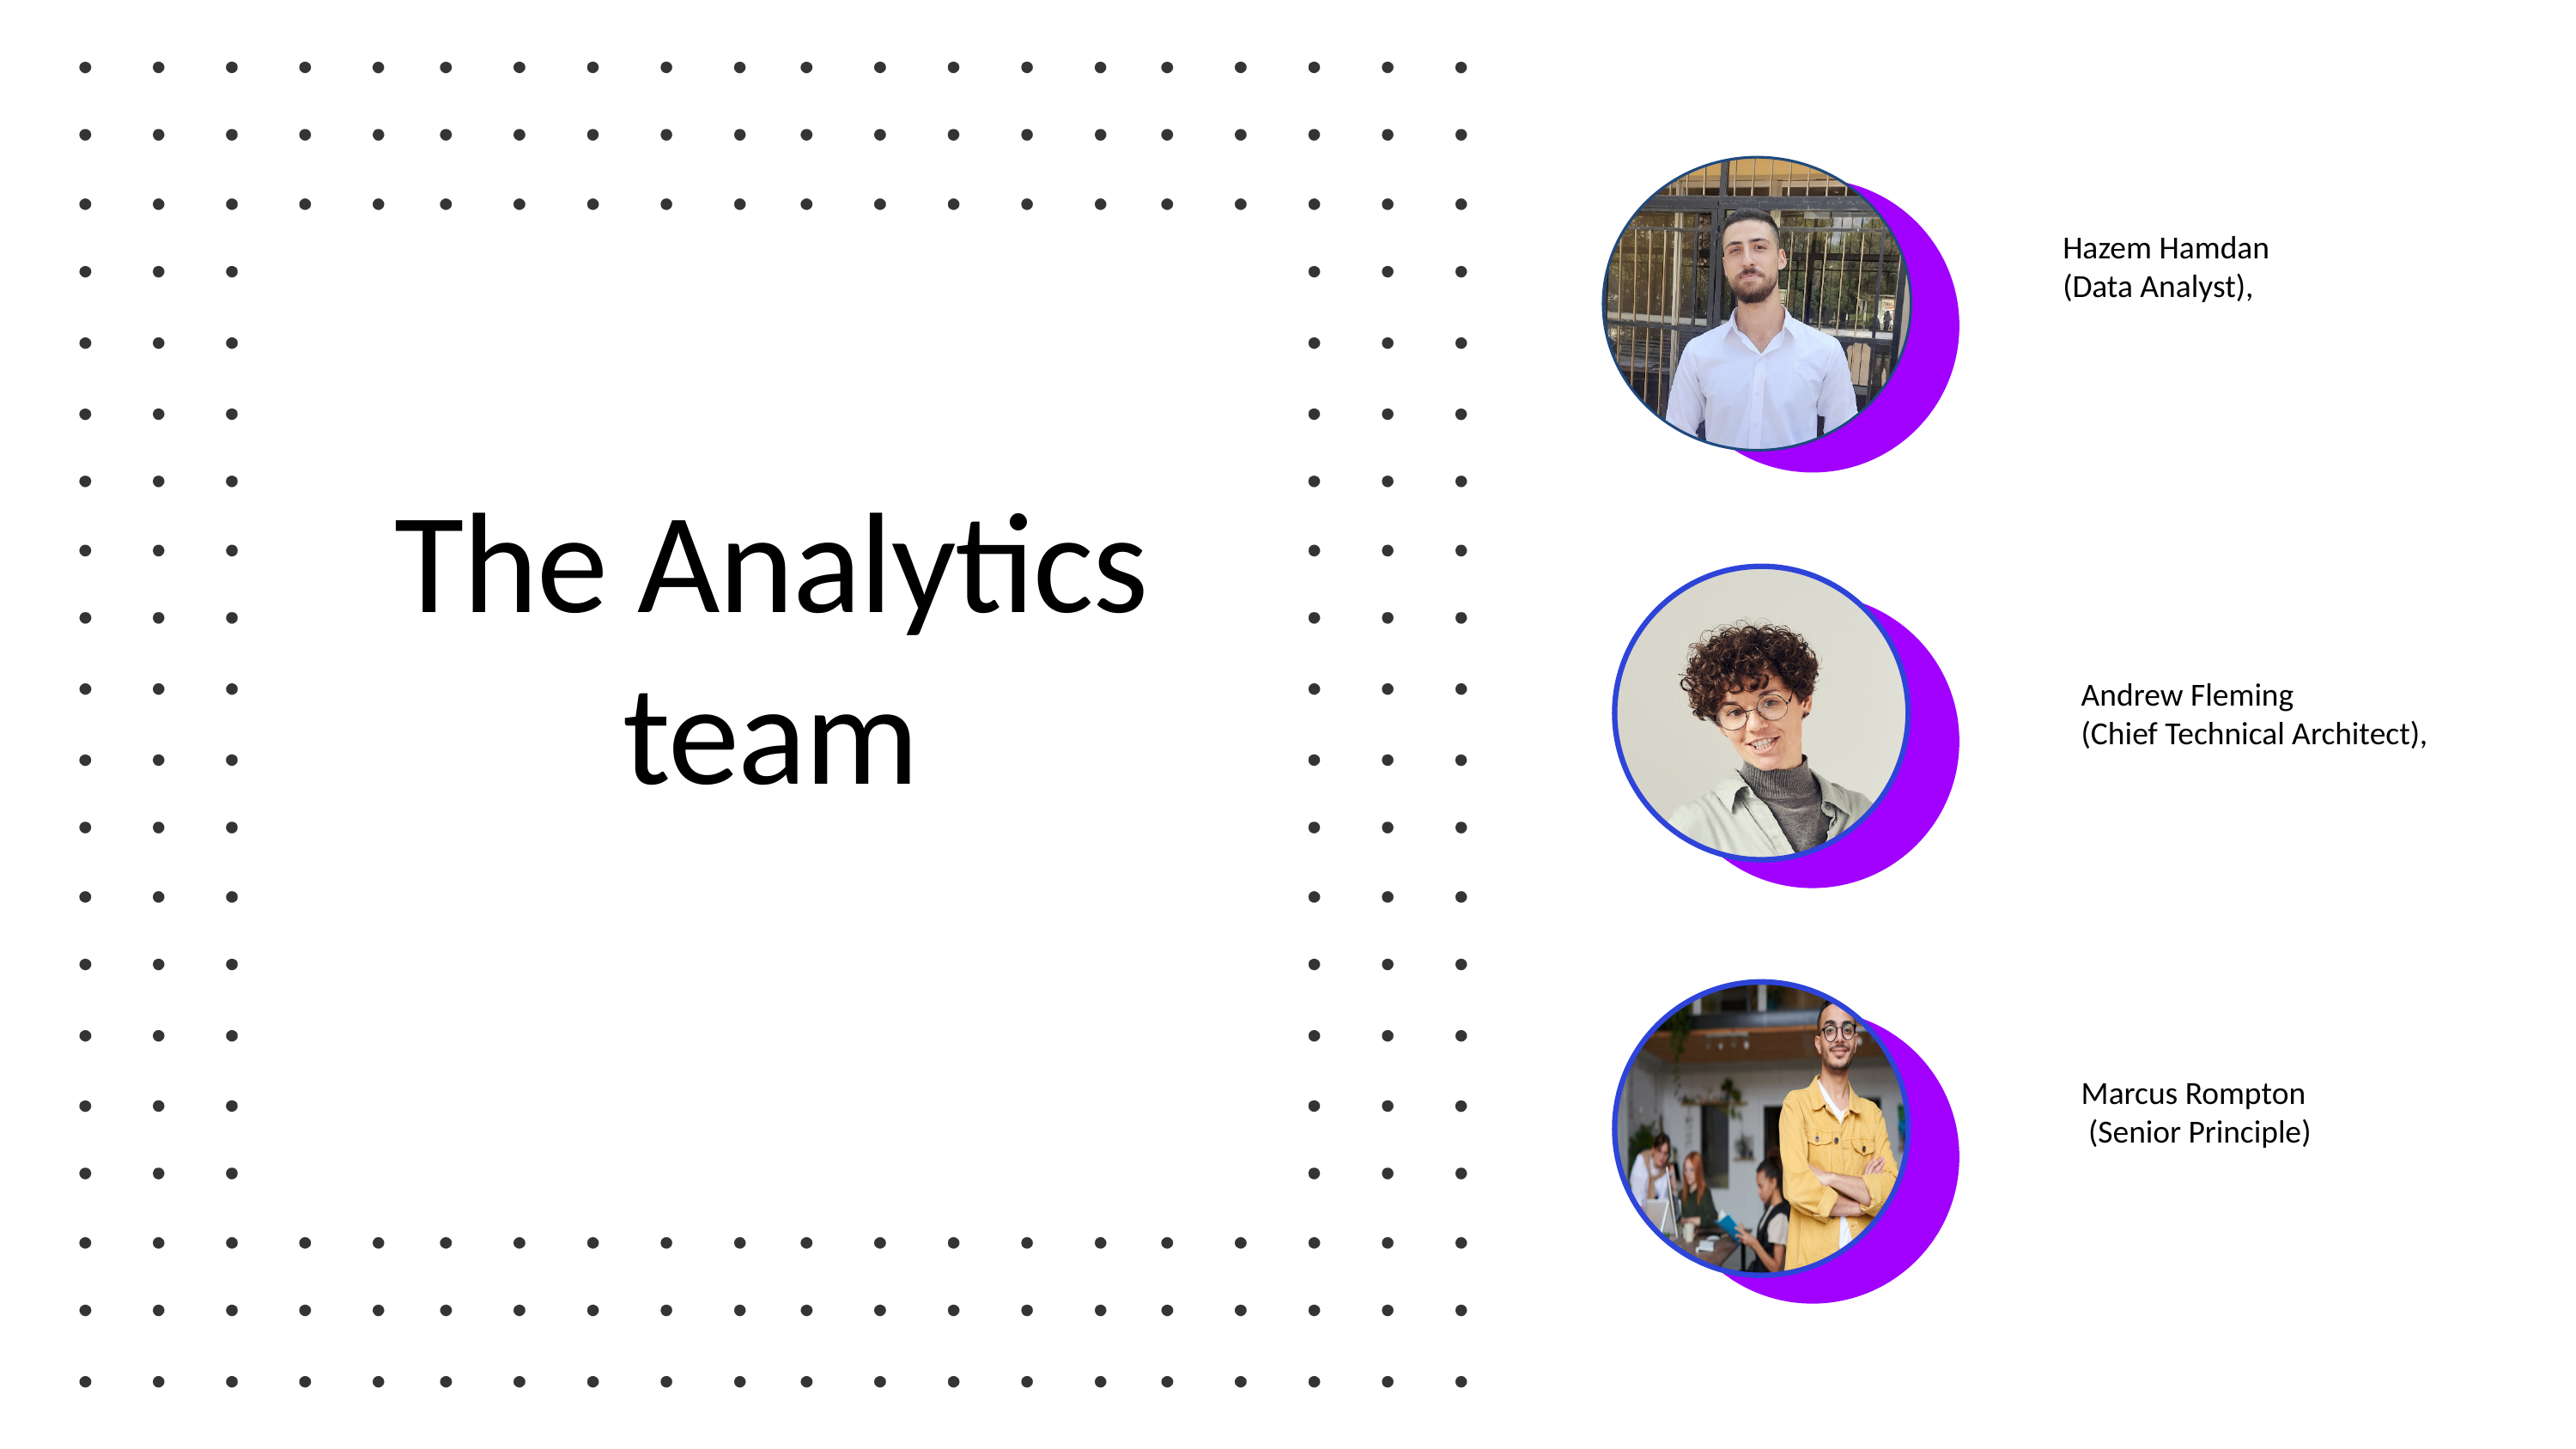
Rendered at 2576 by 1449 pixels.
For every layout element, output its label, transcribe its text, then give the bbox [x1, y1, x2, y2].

text_box Andrew Fleming (Chief Technical Architect), [2068, 667, 2541, 758]
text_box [1607, 563, 1916, 863]
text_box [70, 57, 1472, 1392]
text_box Marcus Rompton (Senior Principle) [2068, 1065, 2541, 1156]
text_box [1665, 594, 1960, 888]
text_box Hazem Hamdan (Data Analyst), [2050, 220, 2523, 310]
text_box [1665, 1009, 1960, 1304]
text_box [1607, 975, 1916, 1282]
picture [1602, 156, 1911, 451]
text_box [1665, 179, 1960, 473]
